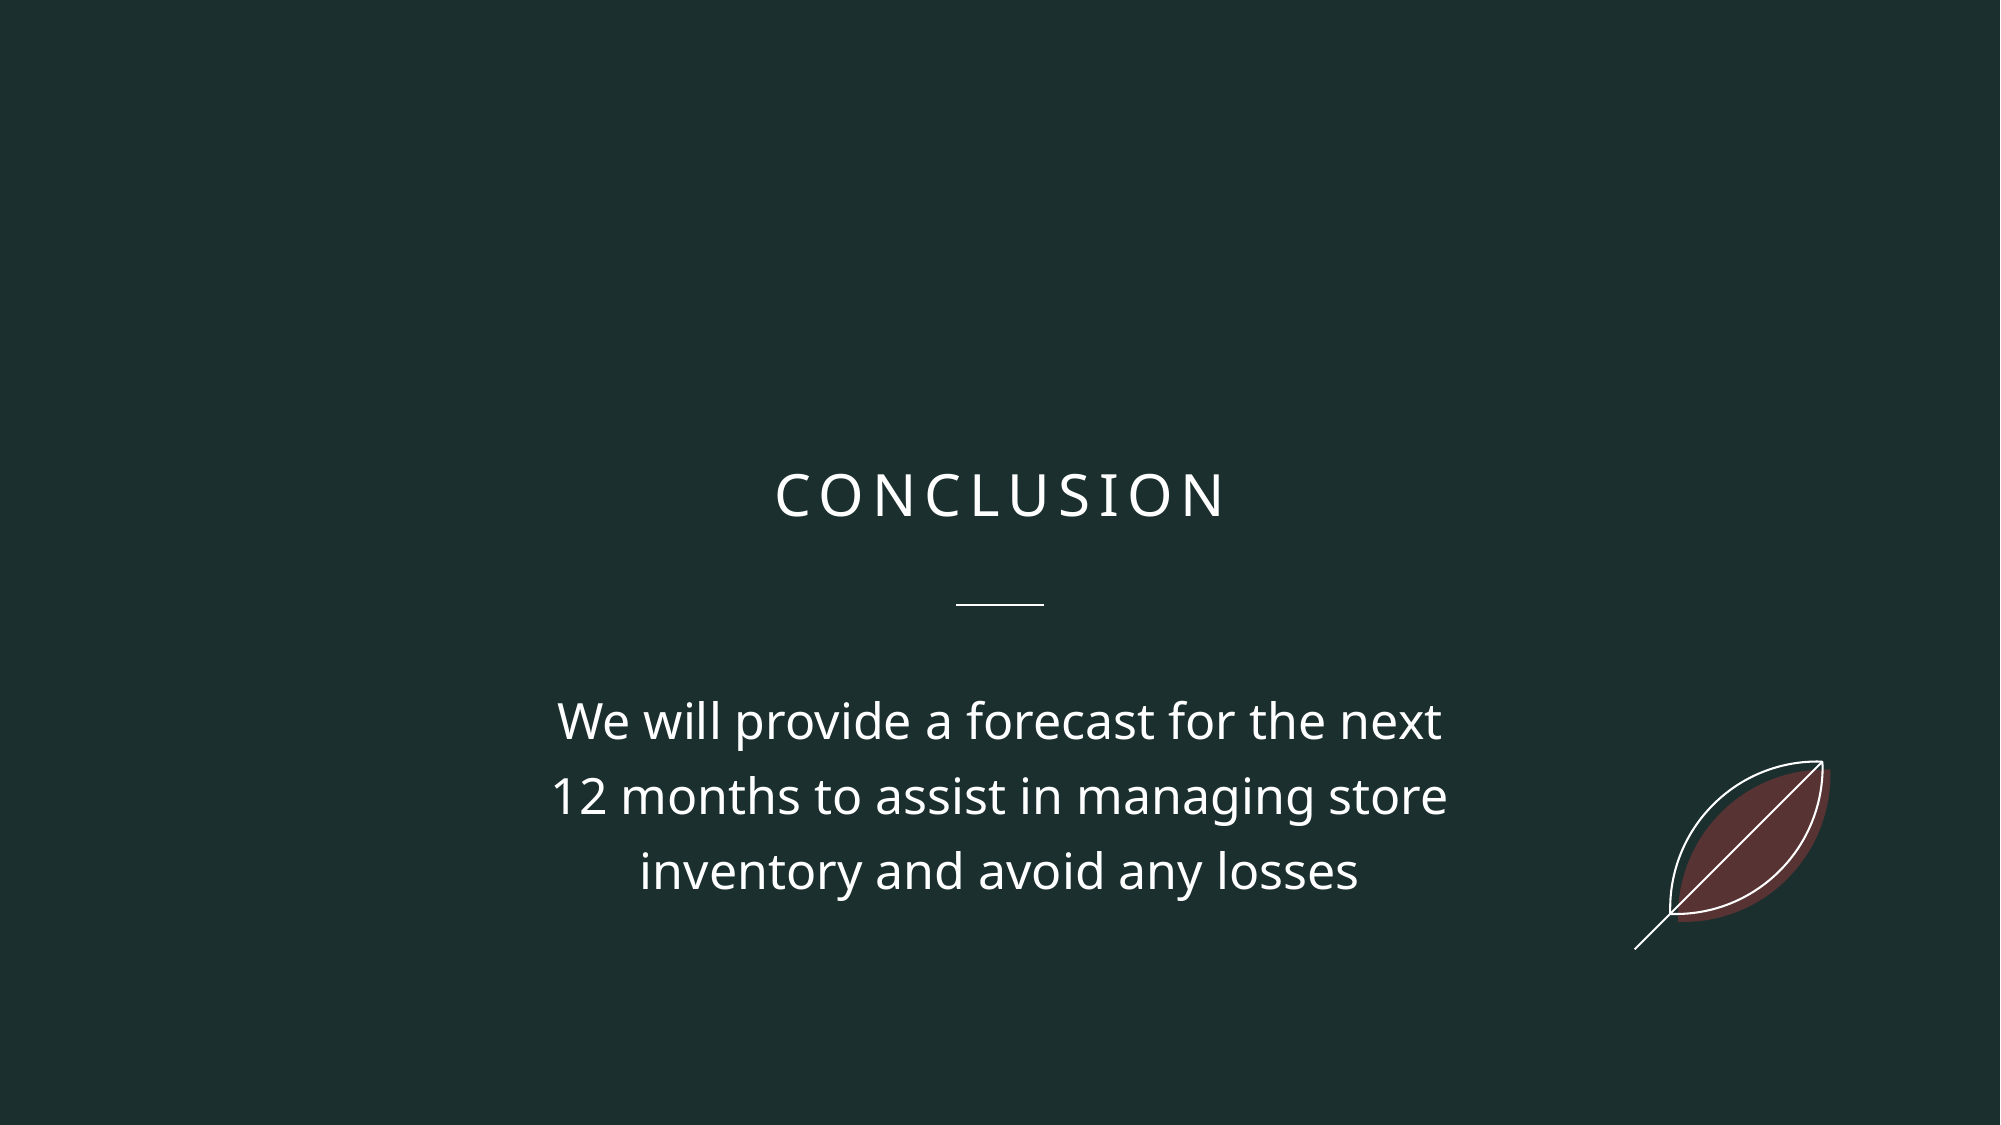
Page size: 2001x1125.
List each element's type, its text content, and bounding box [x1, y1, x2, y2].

subtitle We will provide a forecast for the next 12 months to assist in managing store inventory and avoid any losses [542, 674, 1458, 947]
title Conclusion [360, 177, 1640, 528]
